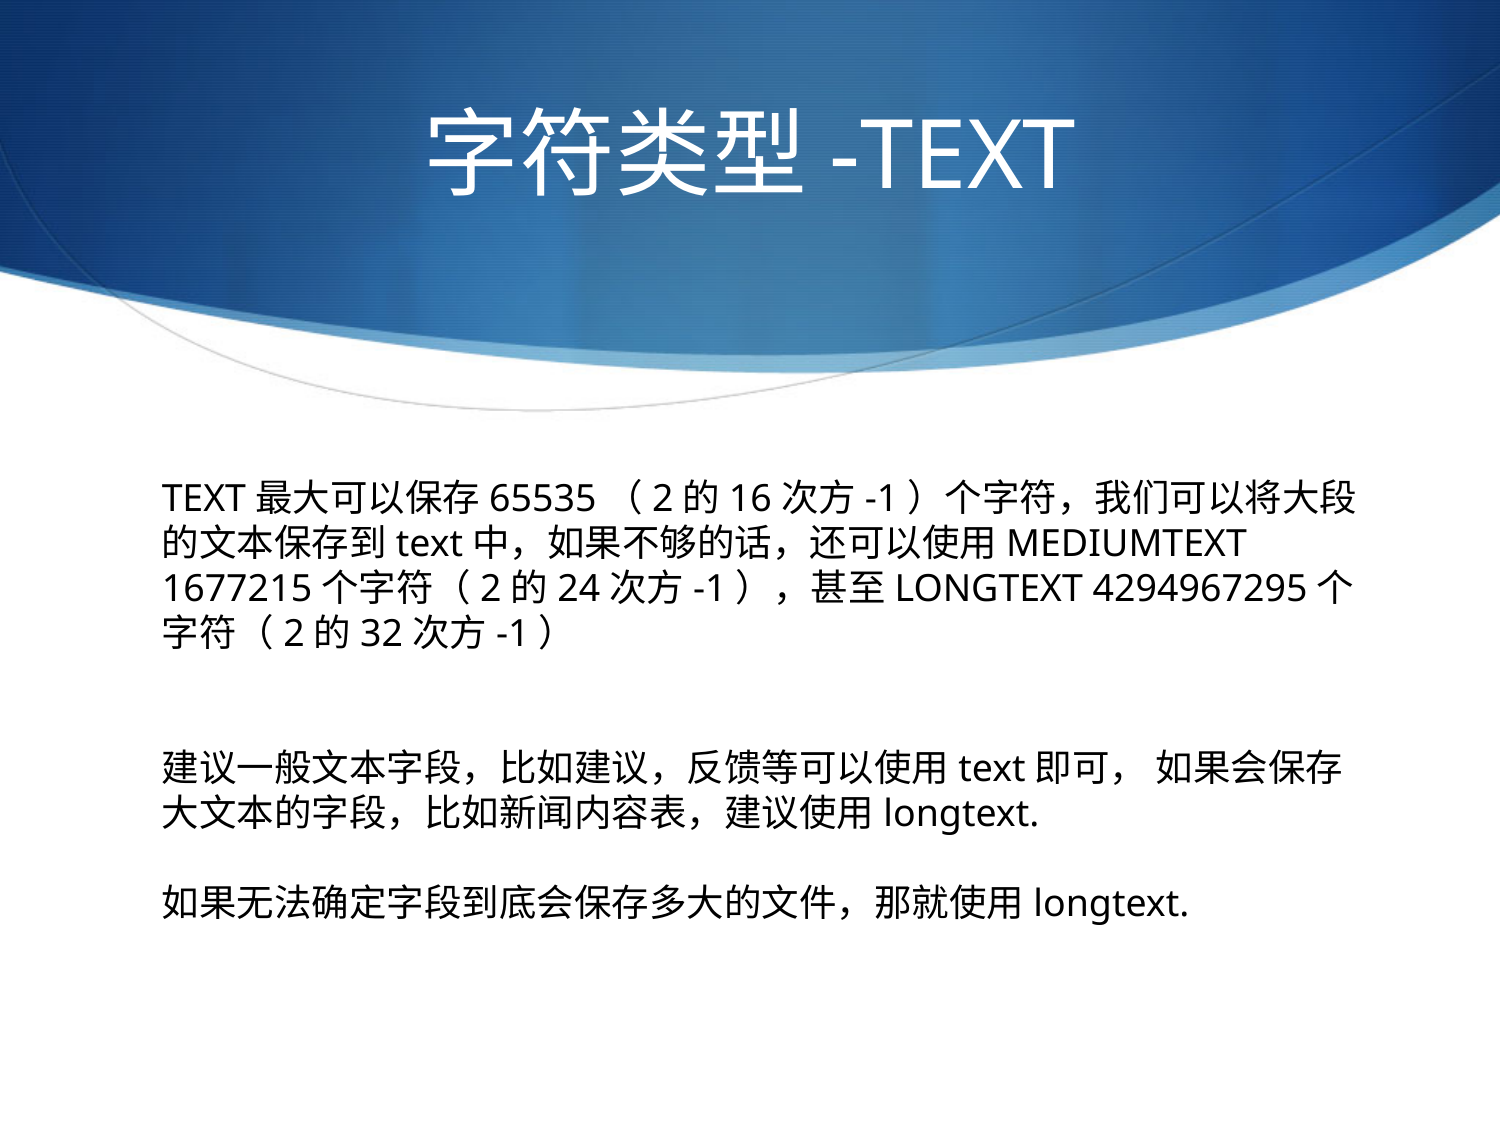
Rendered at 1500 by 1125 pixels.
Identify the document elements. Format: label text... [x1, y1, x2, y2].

title 字符类型-TEXT [75, 56, 1425, 245]
text_box TEXT最大可以保存65535（2的16次方-1）个字符，我们可以将大段的文本保存到text中，如果不够的话，还可以使用MEDIUMTEXT 1677215个字符（2的24次方-1），甚至LONGTEXT 4294967295个字符（2的32次方-1） 建议一般文本字段，比如建议，反馈等可以使用text即可， 如果会保存大文本的字段，比如新闻内容表，建议使用longtext. 如果无法确定字段到底会保存多大的文件，那就使用longtext. [147, 467, 1375, 932]
picture [0, 0, 1500, 1125]
